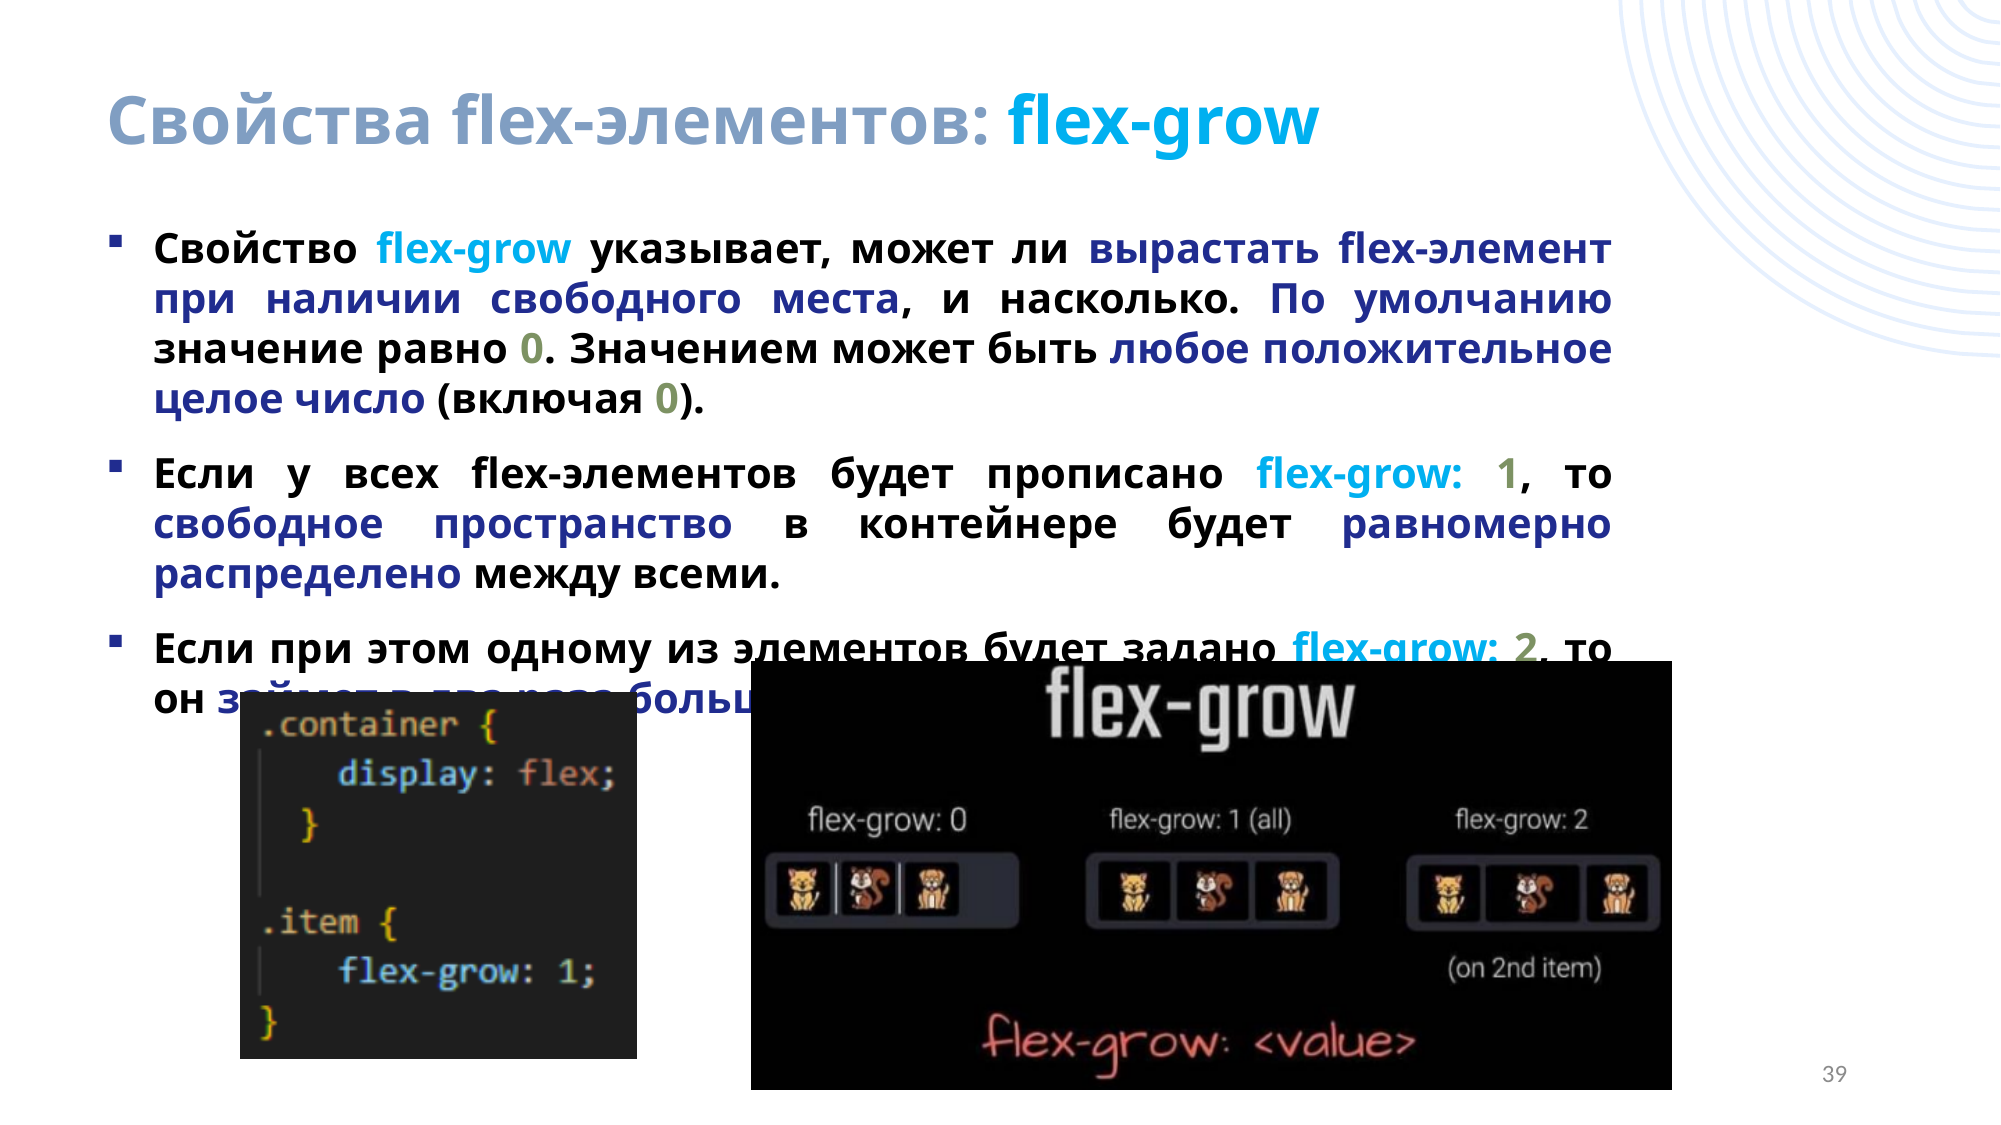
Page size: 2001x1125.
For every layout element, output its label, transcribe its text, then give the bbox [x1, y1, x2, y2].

text_box Свойство flex-grow указывает, может ли вырастать flex-элемент при наличии свободного места, и насколько. По умолчанию значение равно 0. Значением может быть любое положительное целое число (включая 0). Если у всех flex-элементов будет прописано flex-grow: 1, то свободное пространство в контейнере будет равномерно распределено между всеми. Если при этом одному из элементов будет задано flex-grow: 2, то он займет в два раза больше свободного места, чем его соседи. [91, 214, 1628, 729]
picture [751, 661, 1672, 1090]
slide_number 39 [1412, 1042, 1863, 1103]
picture [240, 692, 637, 1059]
title Свойства flex-элементов: flex-grow [91, 72, 1692, 163]
